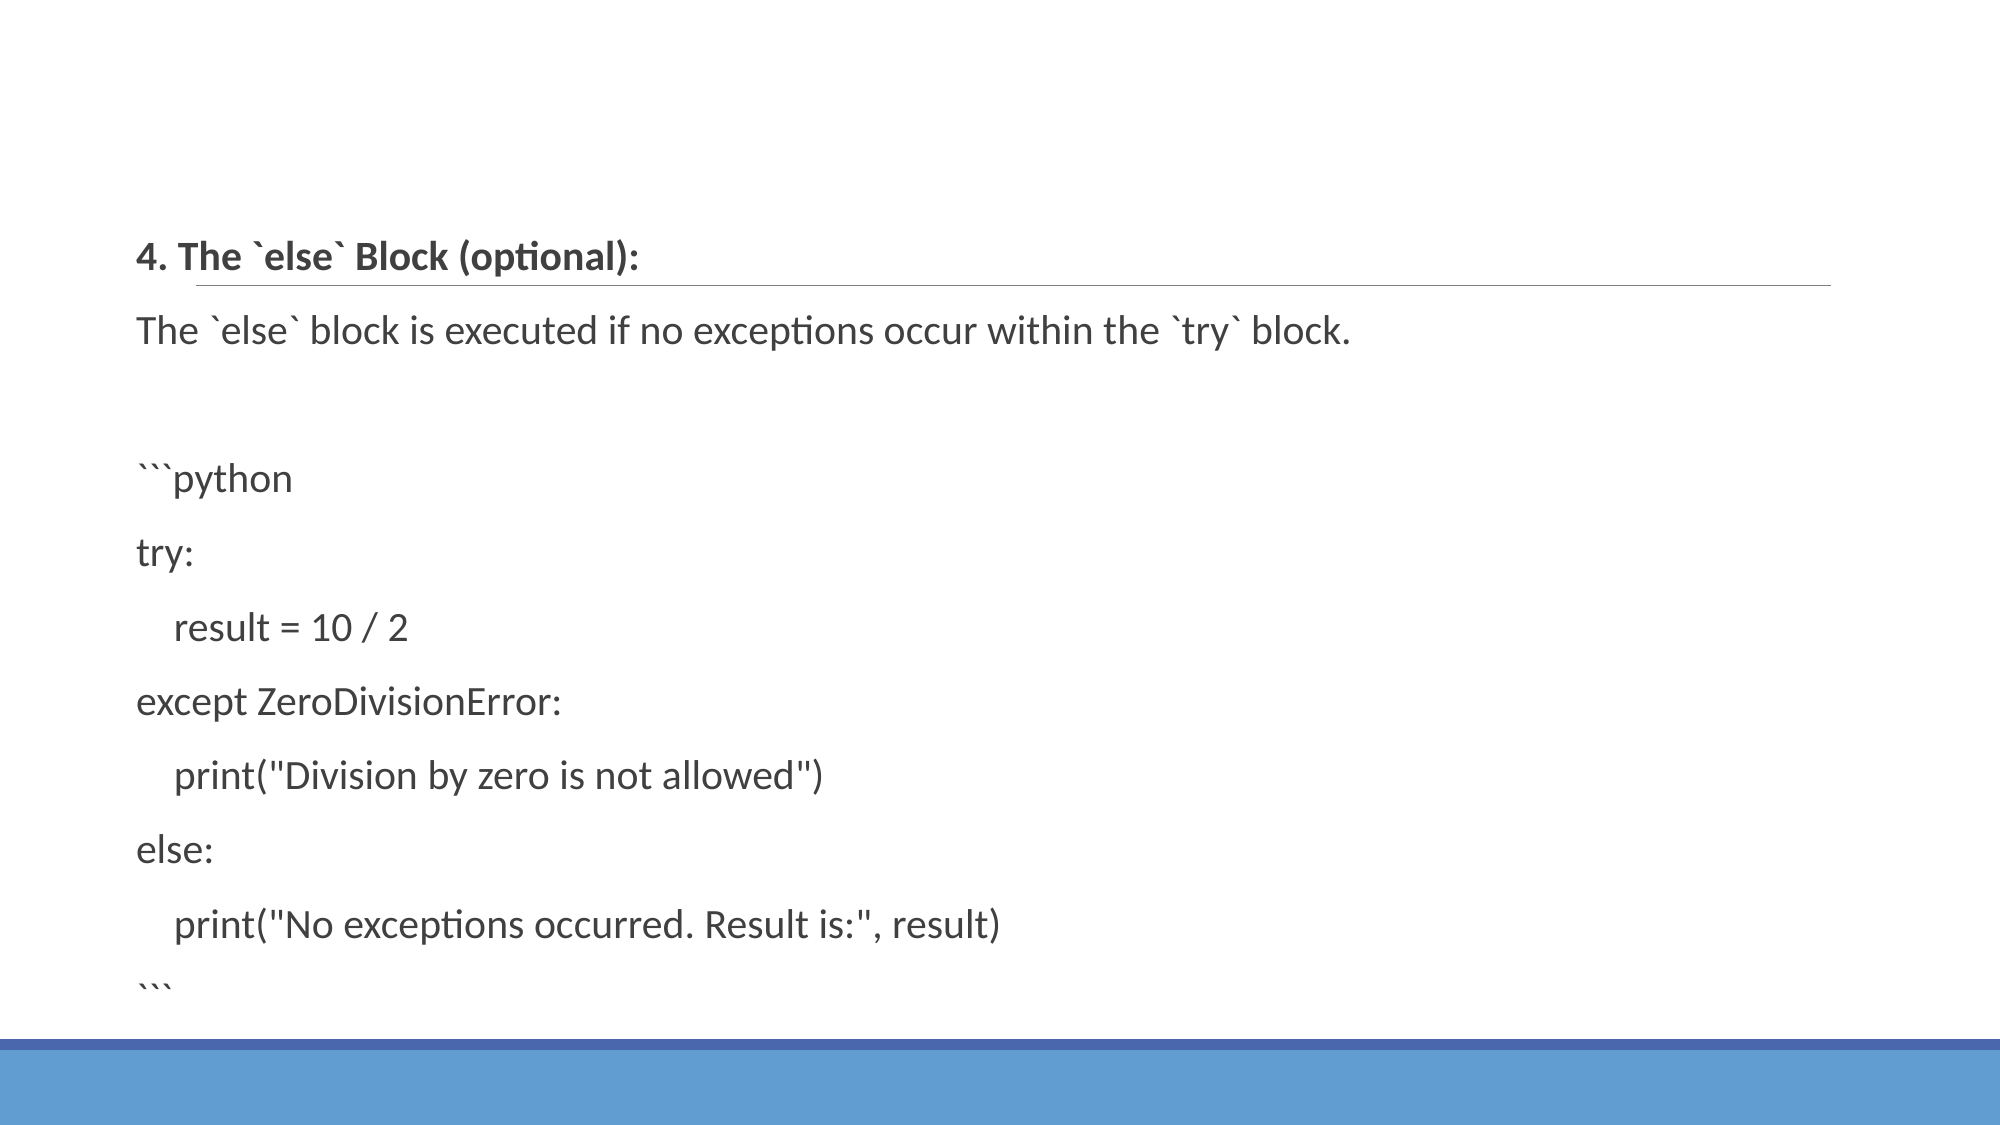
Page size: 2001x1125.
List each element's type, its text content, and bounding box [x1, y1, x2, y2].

list 4. The `else` Block (optional): The `else` block is executed if no exceptions occur within the `try` block. ```python try: result = 10 / 2 except ZeroDivisionError: print("Division by zero is not allowed") else: print("No exceptions occurred. Result is:", result) ``` [136, 226, 1906, 1125]
